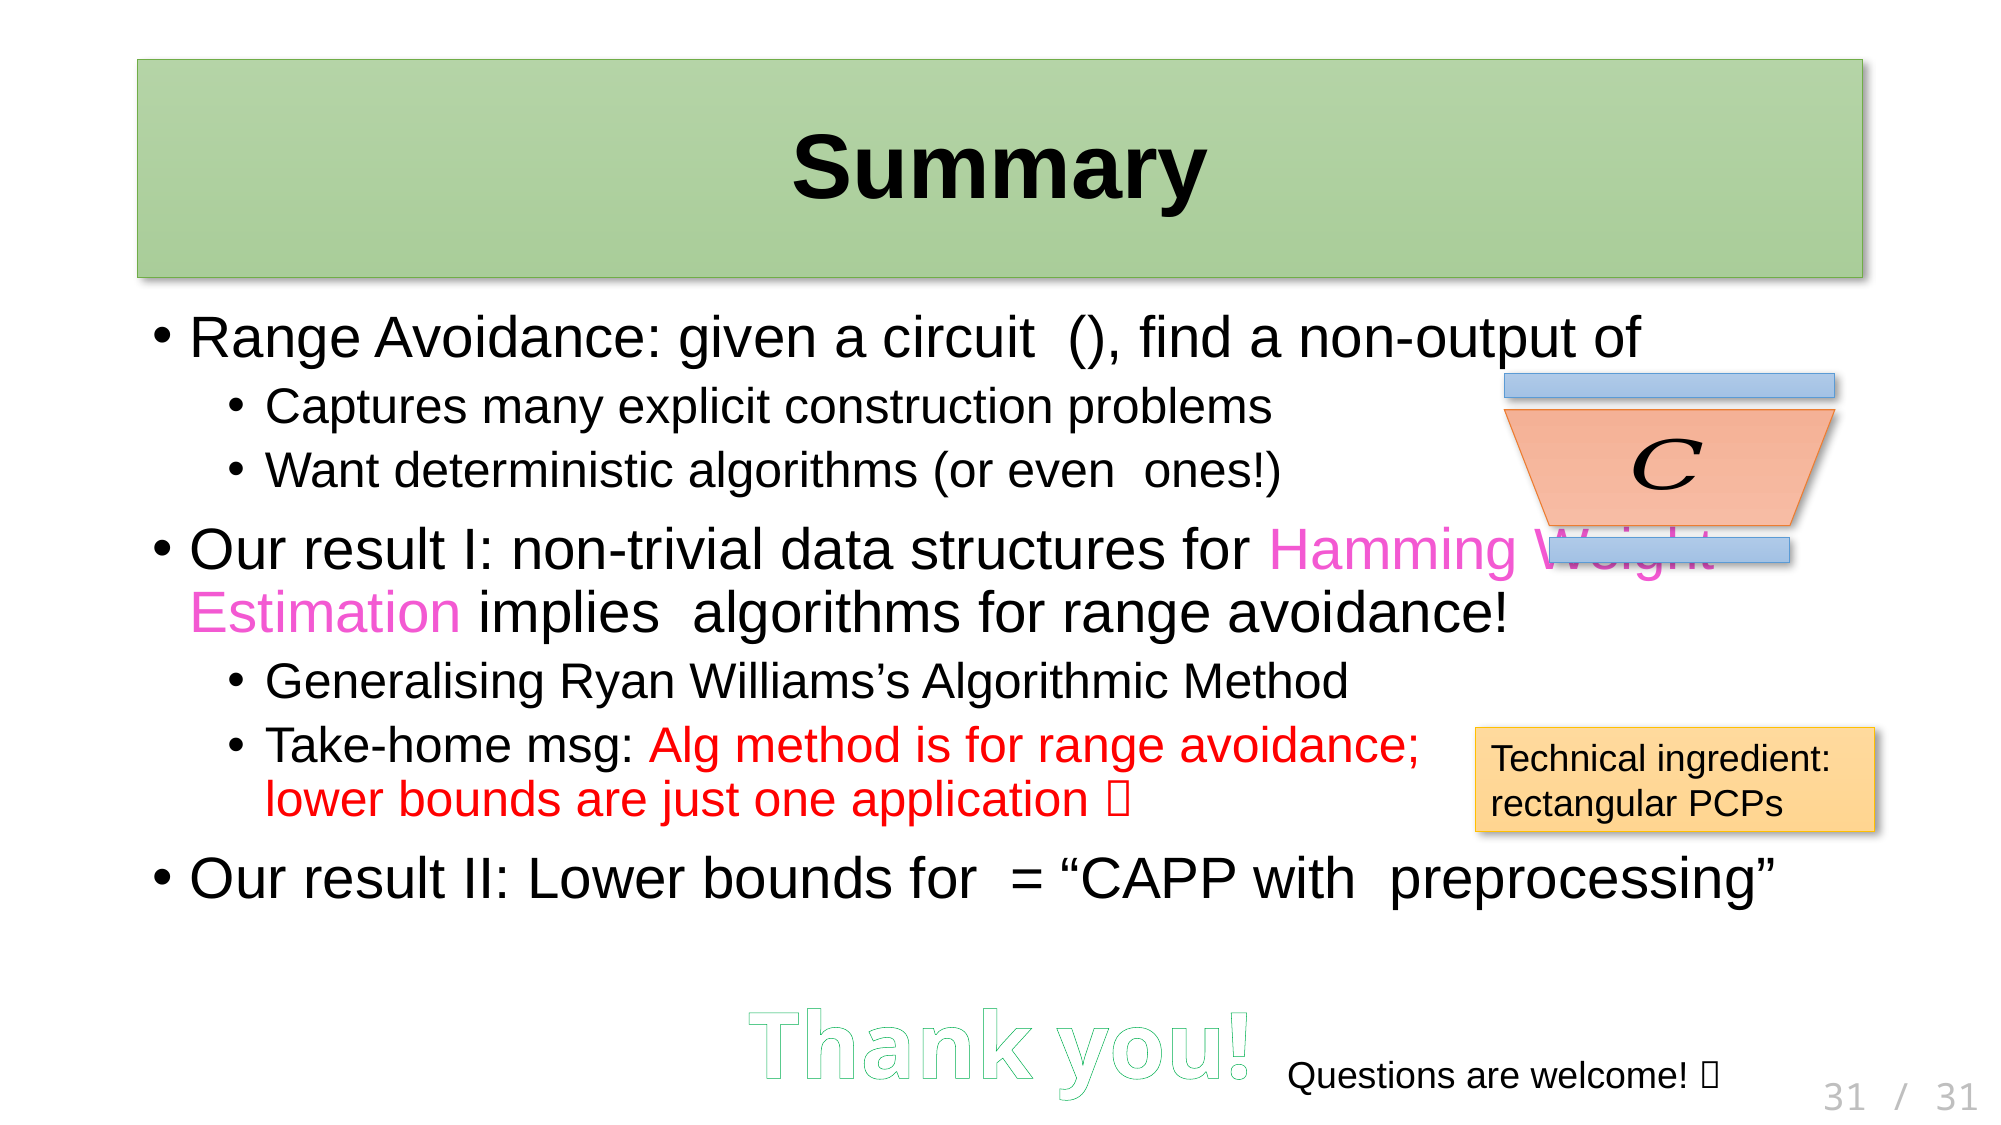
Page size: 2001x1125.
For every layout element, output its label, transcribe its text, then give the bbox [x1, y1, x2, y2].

title Summary [137, 59, 1863, 278]
text_box Questions are welcome!  [1262, 1043, 1746, 1105]
text_box Technical ingredient: rectangular PCPs [1475, 727, 1875, 832]
text_box 31 / 31 [1807, 1065, 2000, 1125]
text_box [1504, 373, 1835, 563]
text_box Thank you! [714, 979, 1285, 1105]
